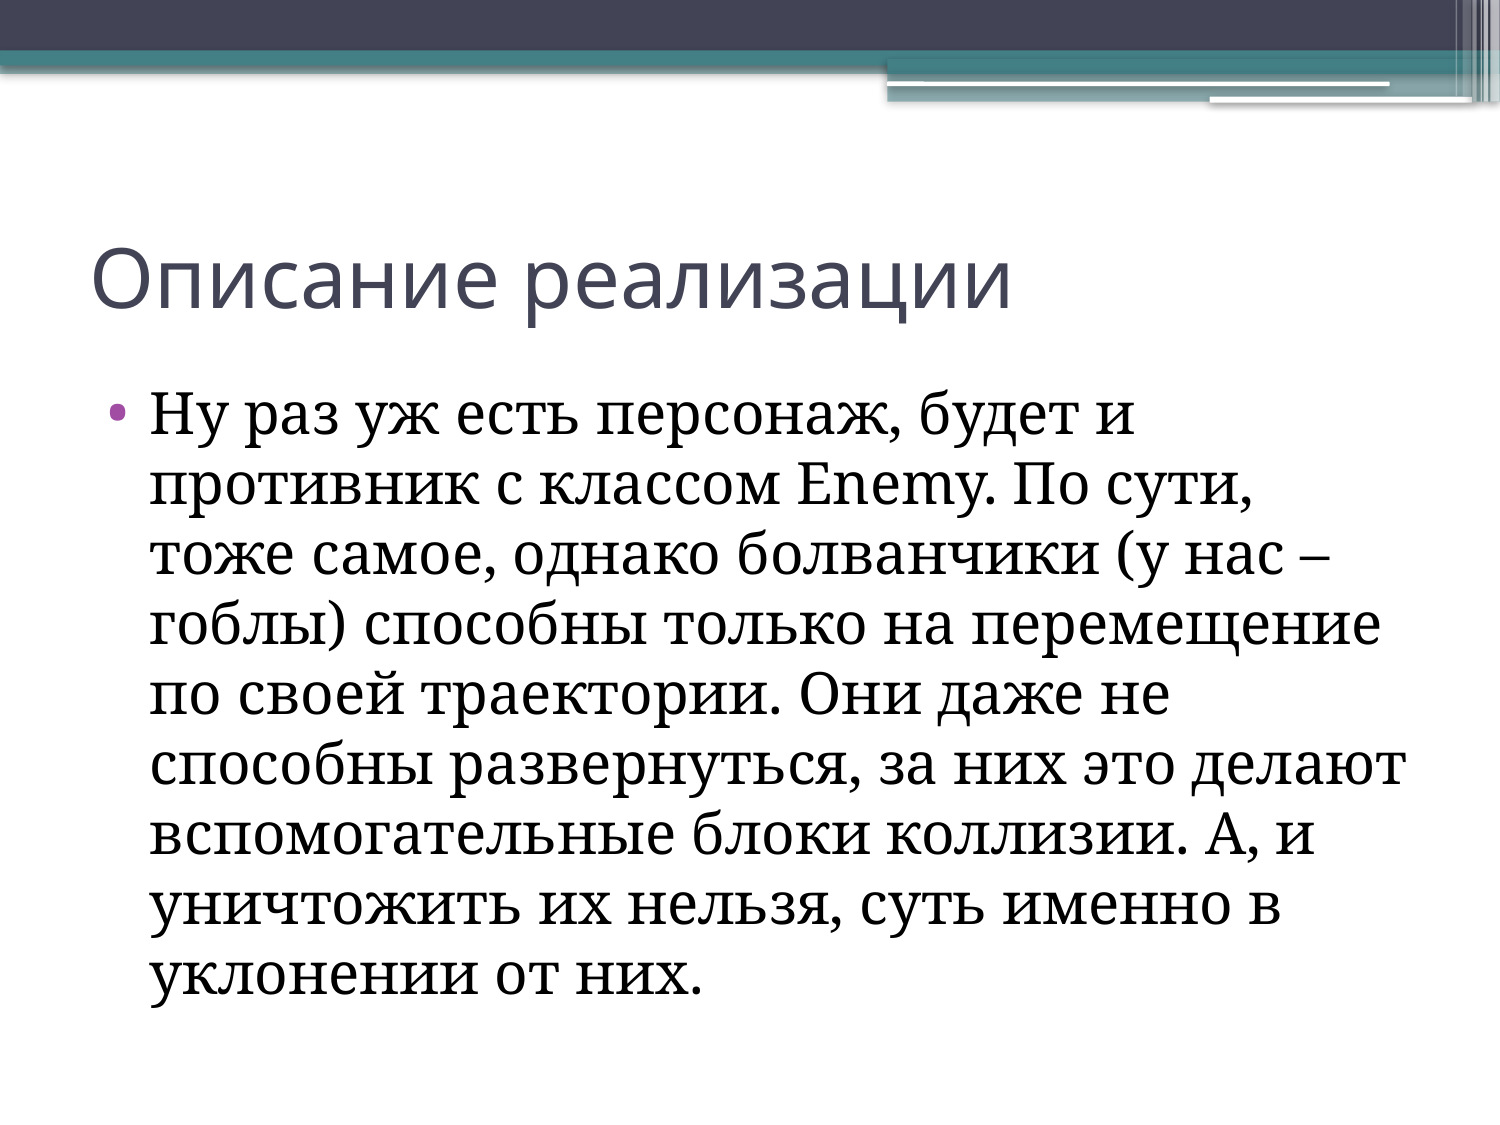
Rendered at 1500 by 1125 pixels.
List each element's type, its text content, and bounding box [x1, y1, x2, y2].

list Ну раз уж есть персонаж, будет и противник с классом Enemy. По сути, тоже самое, однако болванчики (у нас – гоблы) способны только на перемещение по своей траектории. Они даже не способны развернуться, за них это делают вспомогательные блоки коллизии. А, и уничтожить их нельзя, суть именно в уклонении от них. [75, 368, 1425, 1079]
title Описание реализации [75, 187, 1425, 363]
